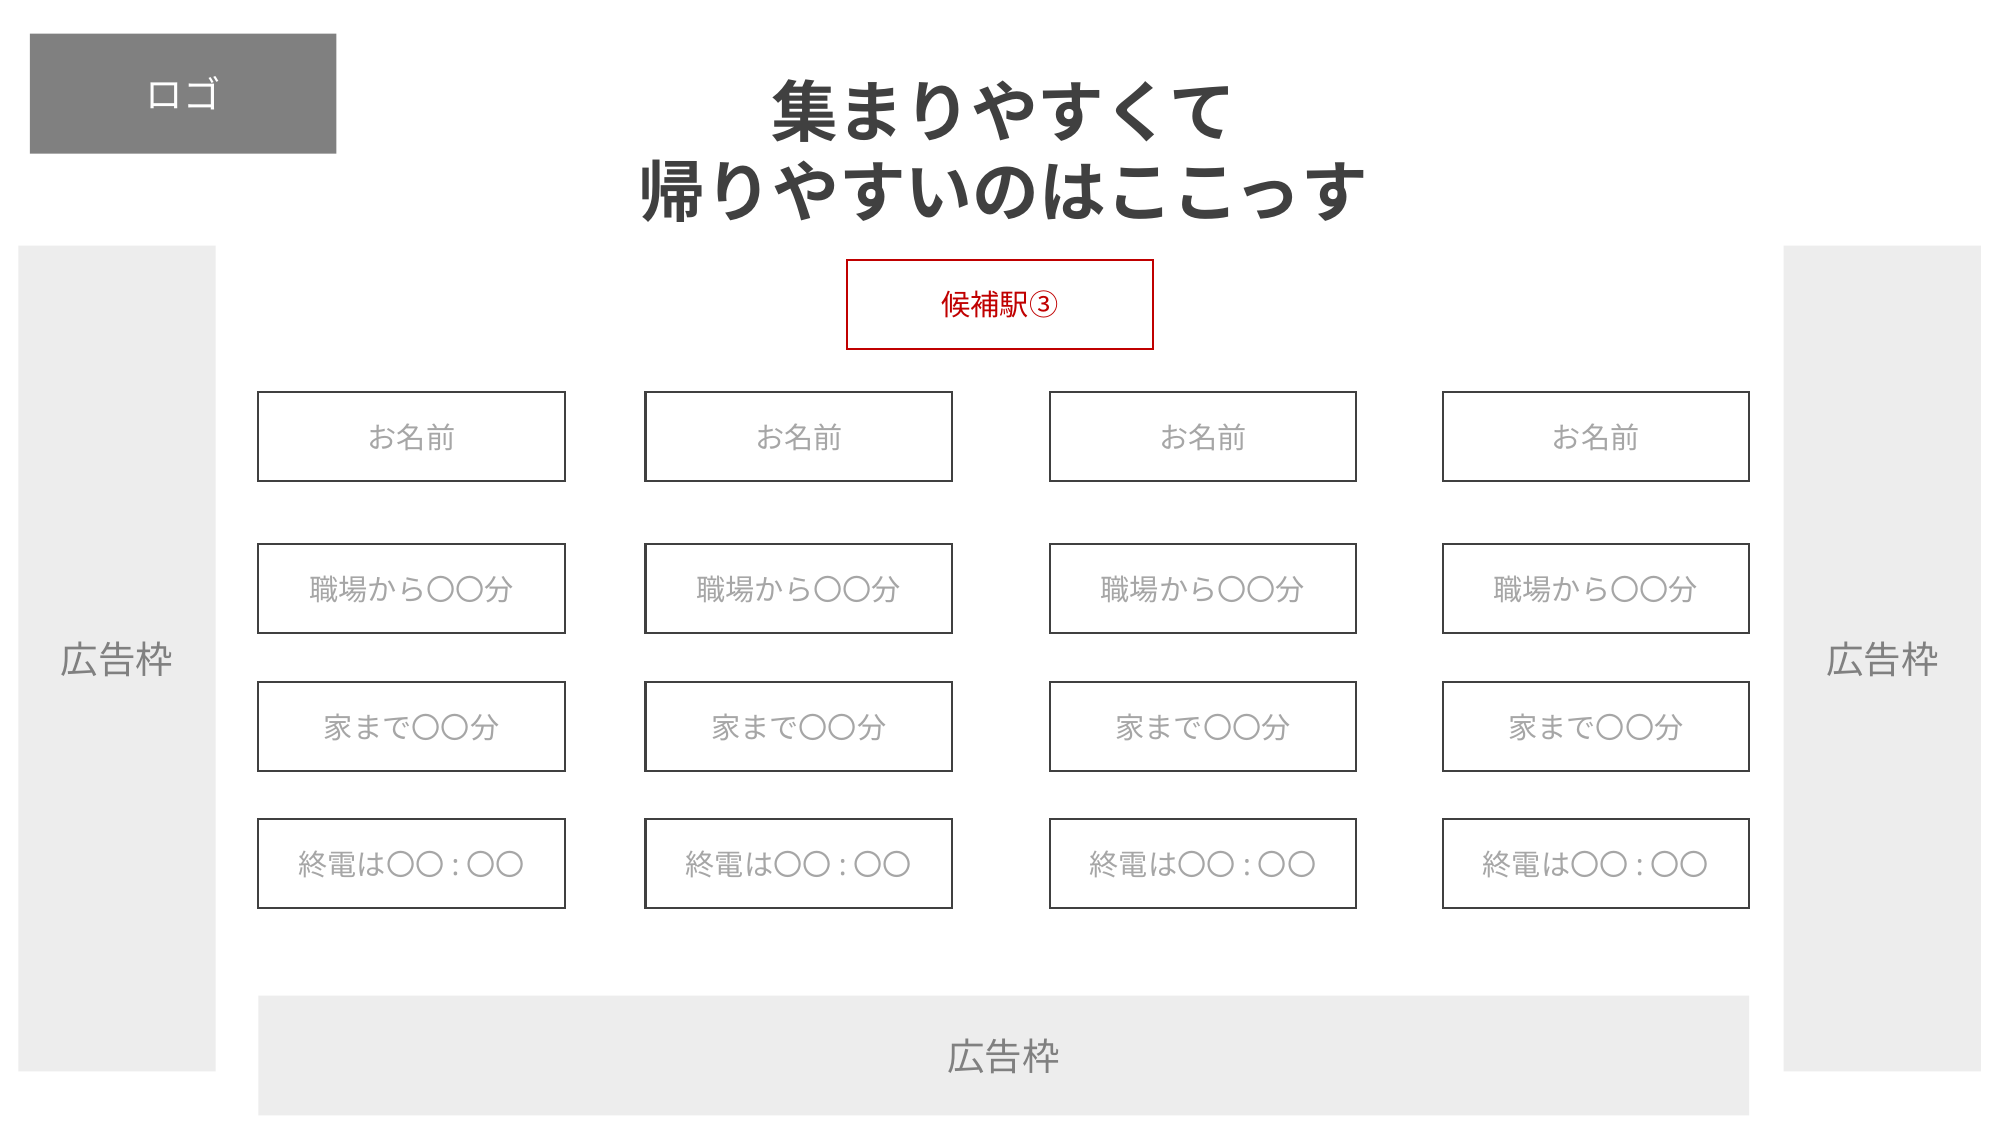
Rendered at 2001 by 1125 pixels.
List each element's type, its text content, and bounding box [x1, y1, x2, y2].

text_box 家まで〇〇分 [1049, 681, 1357, 772]
text_box 職場から〇〇分 [1442, 543, 1750, 634]
text_box 家まで〇〇分 [644, 681, 953, 772]
text_box お名前 [257, 391, 566, 482]
text_box 職場から〇〇分 [1049, 543, 1357, 634]
text_box ロゴ [29, 33, 338, 155]
text_box 候補駅③ [846, 259, 1154, 350]
text_box お名前 [1049, 391, 1357, 482]
text_box 集まりやすくて 帰りやすいのはここっす [587, 55, 1421, 245]
text_box 職場から〇〇分 [257, 543, 566, 634]
text_box 家まで〇〇分 [1442, 681, 1750, 772]
text_box 終電は〇〇:〇〇 [1049, 818, 1357, 909]
text_box 職場から〇〇分 [644, 543, 953, 634]
text_box 広告枠 [17, 245, 217, 1072]
text_box 広告枠 [1783, 245, 1982, 1072]
text_box 家まで〇〇分 [257, 681, 566, 772]
text_box 広告枠 [257, 995, 1750, 1117]
text_box 終電は〇〇:〇〇 [644, 818, 953, 909]
text_box 終電は〇〇:〇〇 [257, 818, 566, 909]
text_box 終電は〇〇:〇〇 [1442, 818, 1750, 909]
text_box お名前 [644, 391, 953, 482]
text_box お名前 [1442, 391, 1750, 482]
